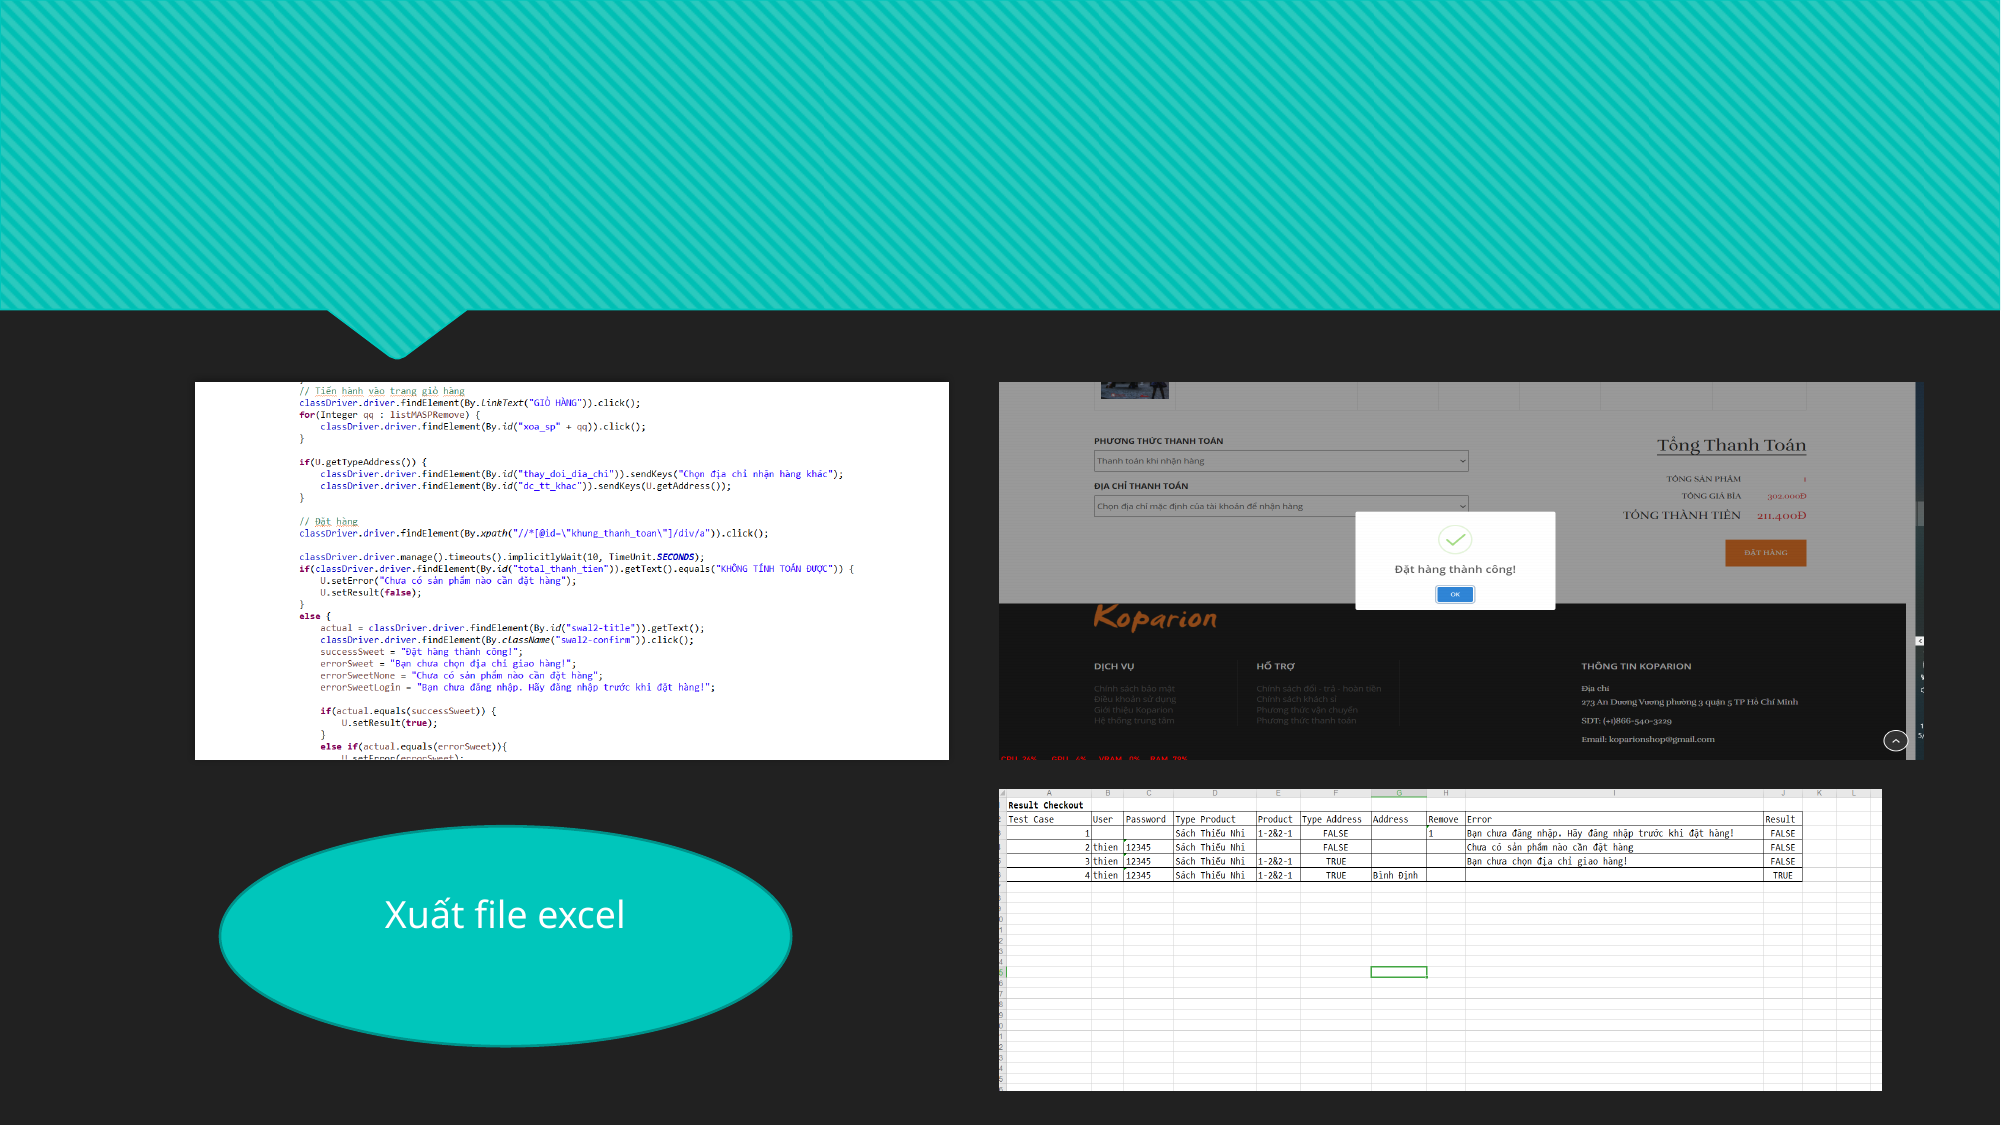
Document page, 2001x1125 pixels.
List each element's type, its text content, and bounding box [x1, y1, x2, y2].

picture [999, 381, 1924, 761]
picture [999, 789, 1882, 1091]
text_box Xuất file excel [218, 824, 793, 1048]
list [195, 381, 949, 761]
